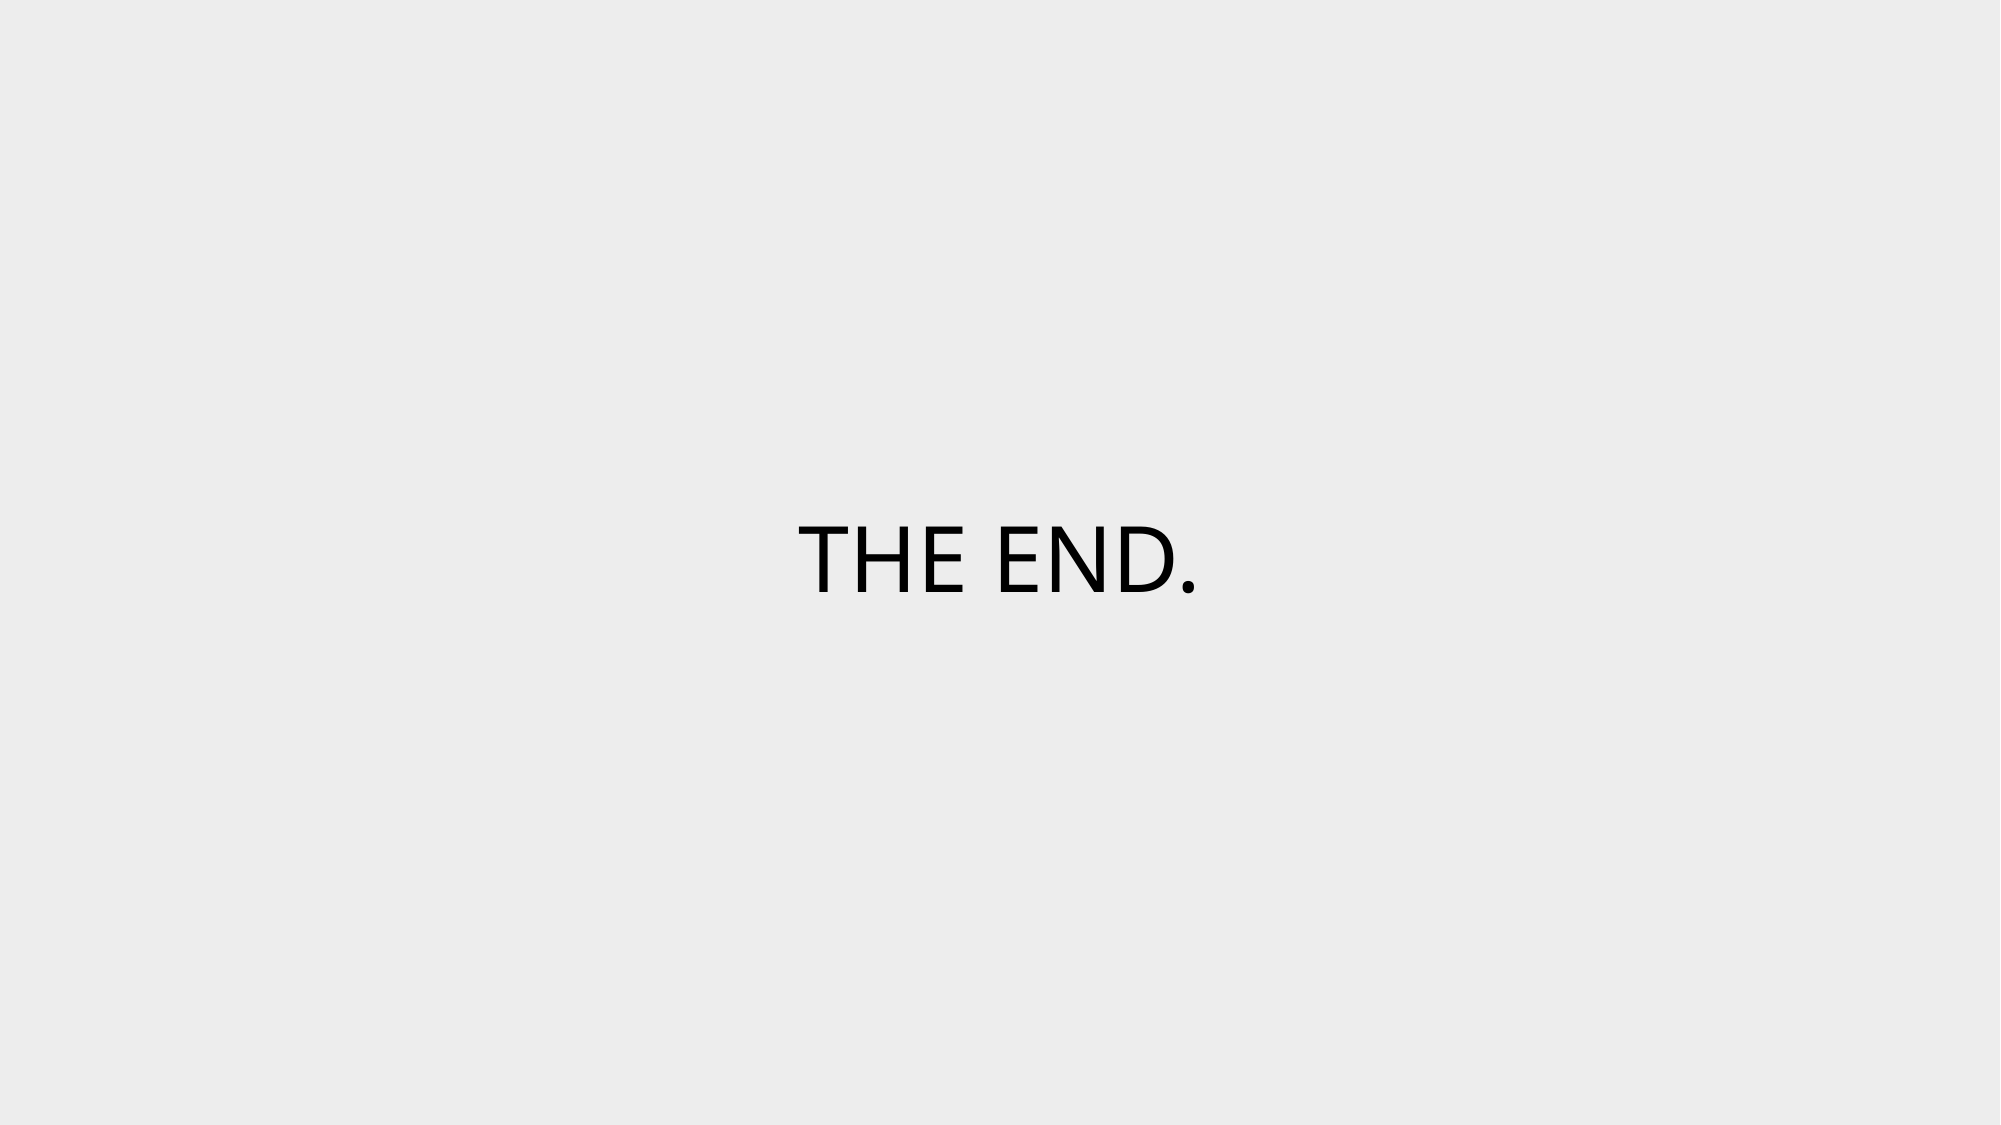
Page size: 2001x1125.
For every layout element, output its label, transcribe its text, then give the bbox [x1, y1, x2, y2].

title THE END. [137, 453, 1863, 672]
